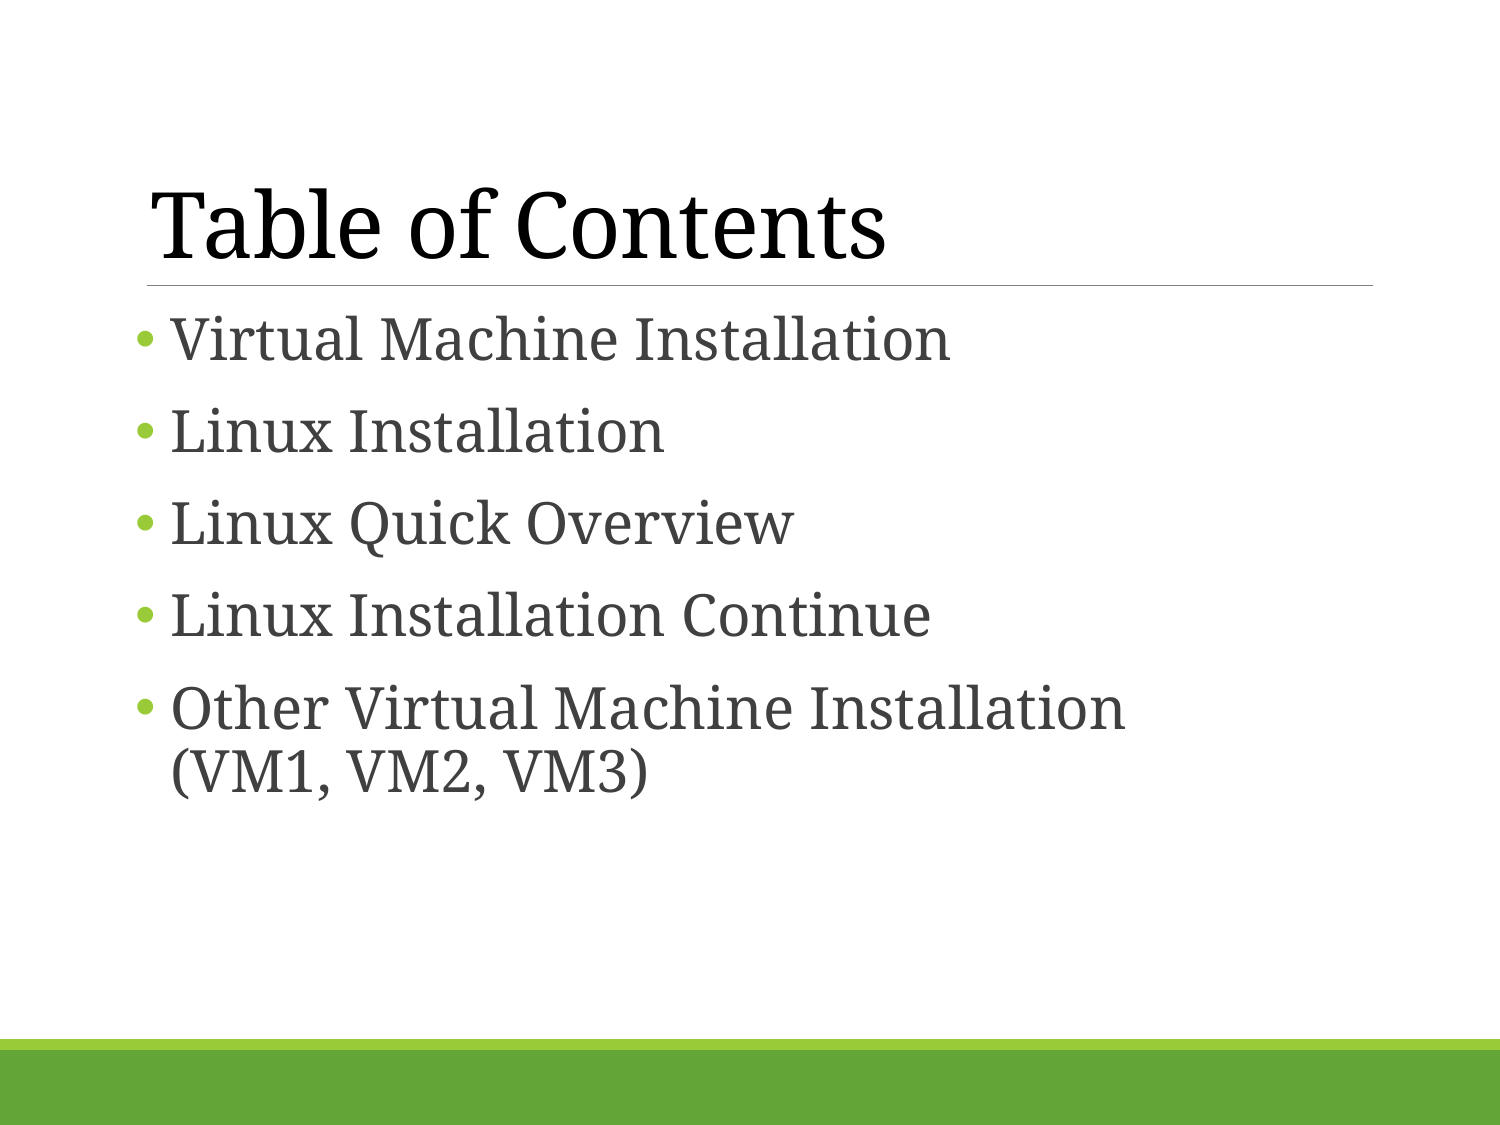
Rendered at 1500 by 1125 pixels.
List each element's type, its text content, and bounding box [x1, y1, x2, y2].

title Table of Contents [135, 47, 1373, 285]
list Virtual Machine Installation Linux Installation Linux Quick Overview Linux Installation Continue Other Virtual Machine Installation (VM1, VM2, VM3) [135, 302, 1373, 963]
